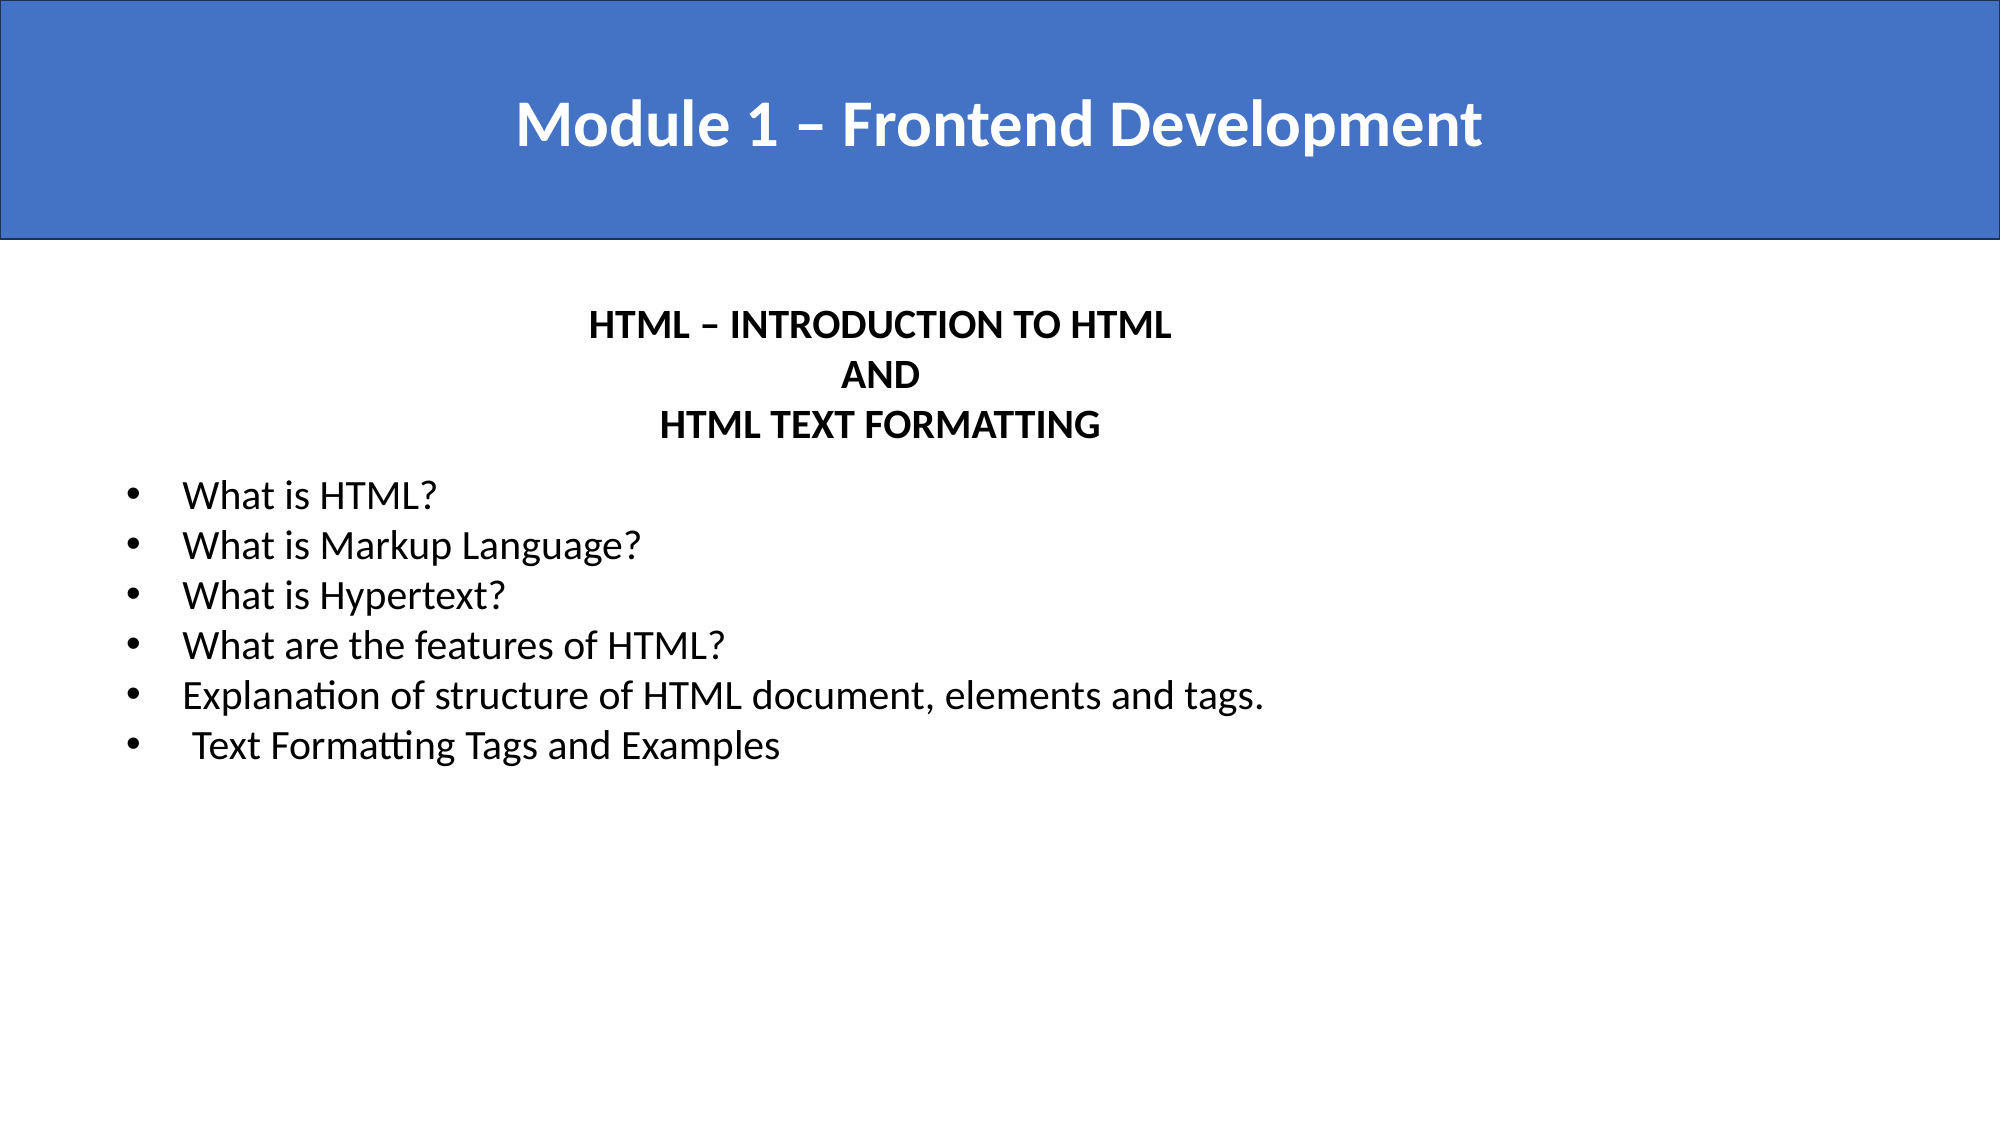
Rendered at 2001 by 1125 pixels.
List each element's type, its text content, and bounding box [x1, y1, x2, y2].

text_box What is HTML? What is Markup Language? What is Hypertext? What are the features of HTML? Explanation of structure of HTML document, elements and tags. Text Formatting Tags and Examples [111, 460, 1534, 826]
text_box HTML – INTRODUCTION TO HTML AND HTML TEXT FORMATTING [531, 289, 1230, 455]
text_box Module 1 – Frontend Development [0, 0, 2000, 240]
